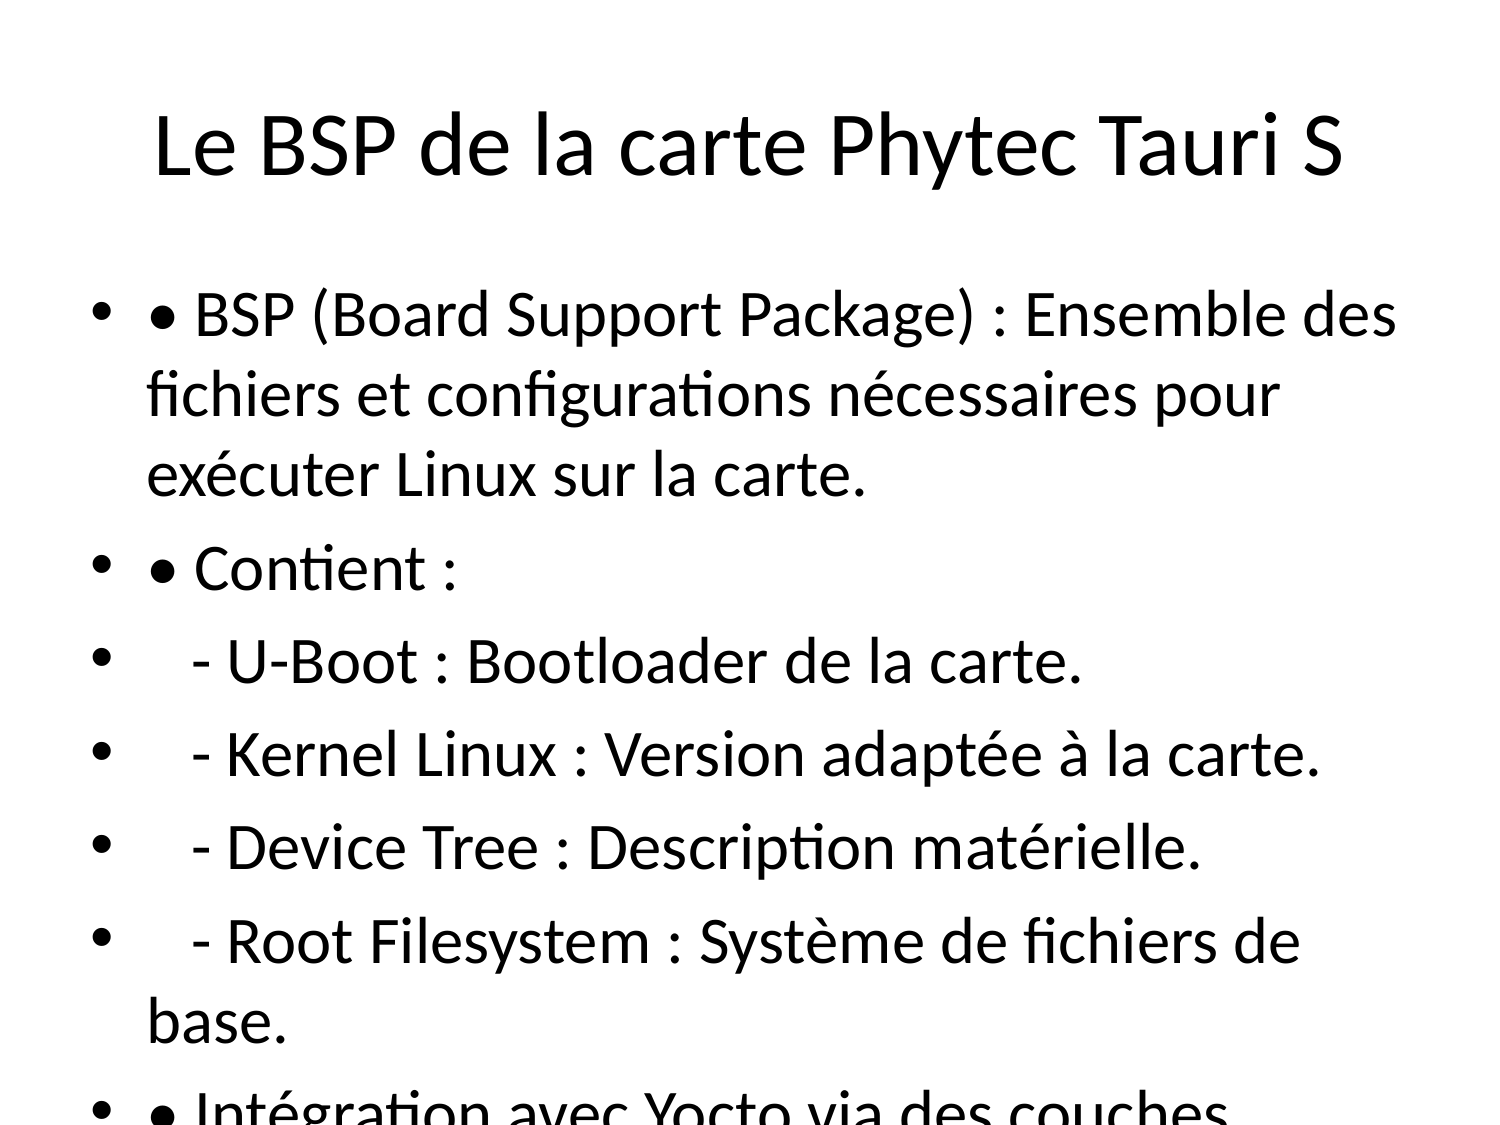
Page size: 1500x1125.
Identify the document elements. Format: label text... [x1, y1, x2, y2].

title Le BSP de la carte Phytec Tauri S [75, 45, 1425, 233]
list • BSP (Board Support Package) : Ensemble des fichiers et configurations nécessaires pour exécuter Linux sur la carte. • Contient : - U-Boot : Bootloader de la carte. - Kernel Linux : Version adaptée à la carte. - Device Tree : Description matérielle. - Root Filesystem : Système de fichiers de base. • Intégration avec Yocto via des couches spécifiques fournies par Phytec. [75, 262, 1425, 1005]
